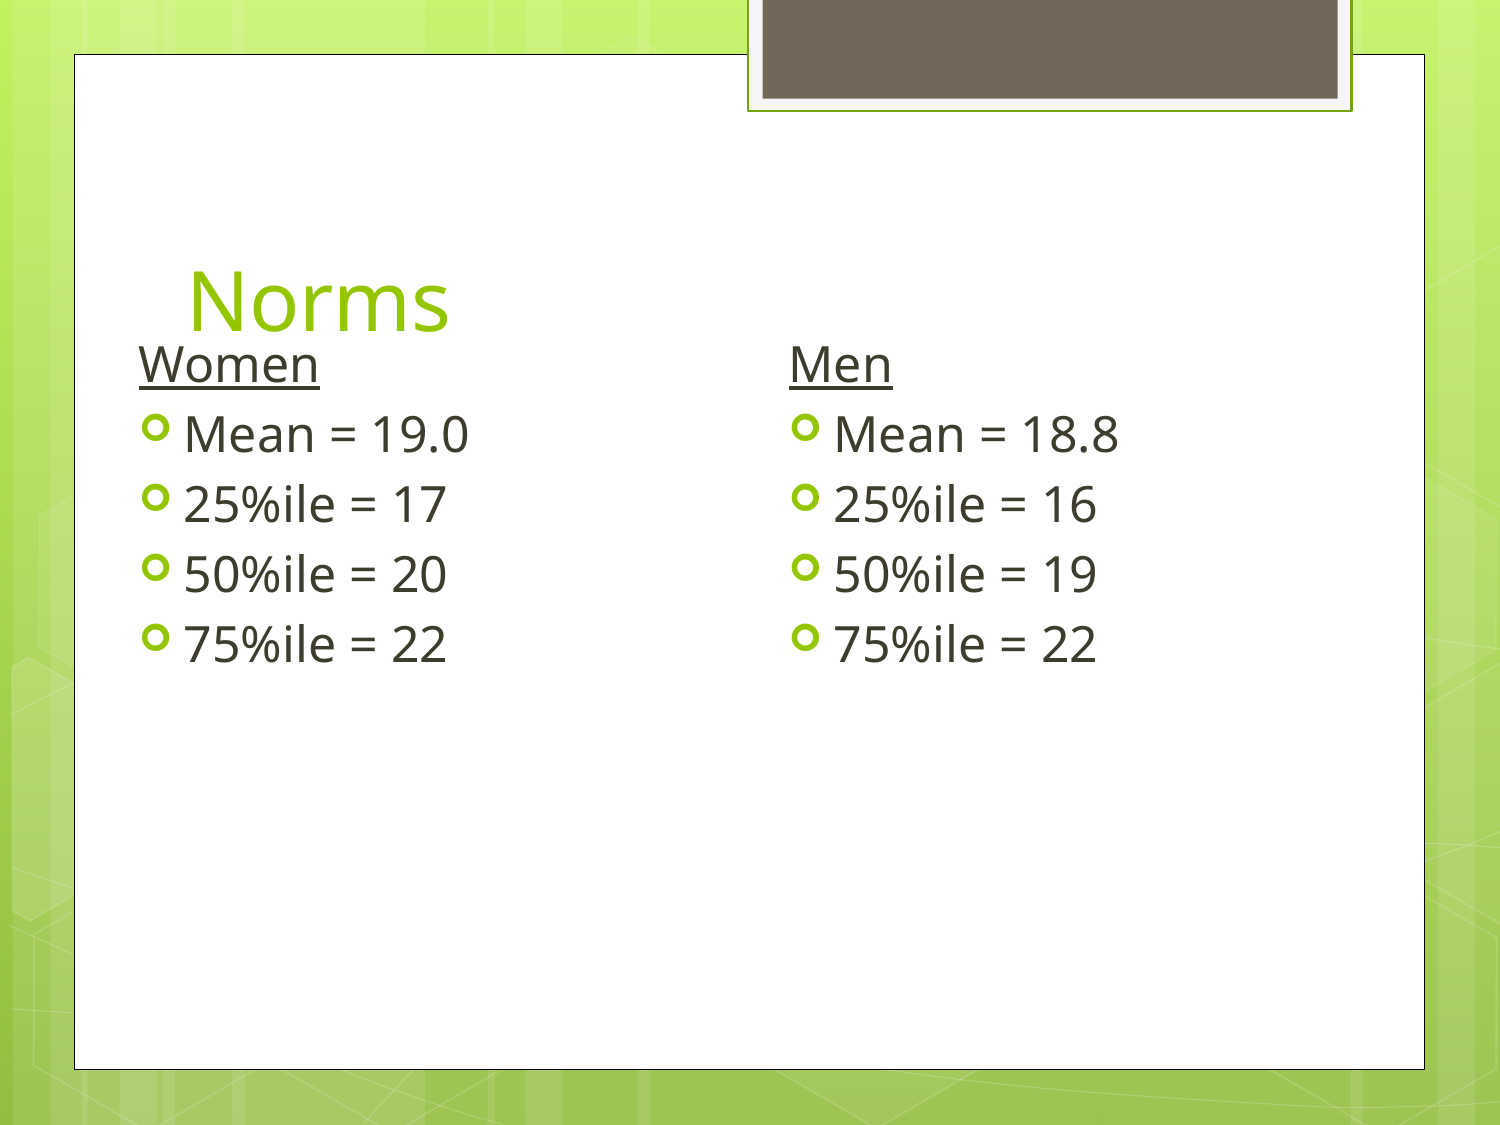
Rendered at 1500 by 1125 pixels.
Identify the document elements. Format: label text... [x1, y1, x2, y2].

text_box [826, 417, 857, 493]
title Norms [171, 168, 1324, 357]
list Men Mean = 18.8 25%ile = 16 50%ile = 19 75%ile = 22 [762, 324, 1388, 1000]
list Women Mean = 19.0 25%ile = 17 50%ile = 20 75%ile = 22 [112, 324, 738, 1000]
